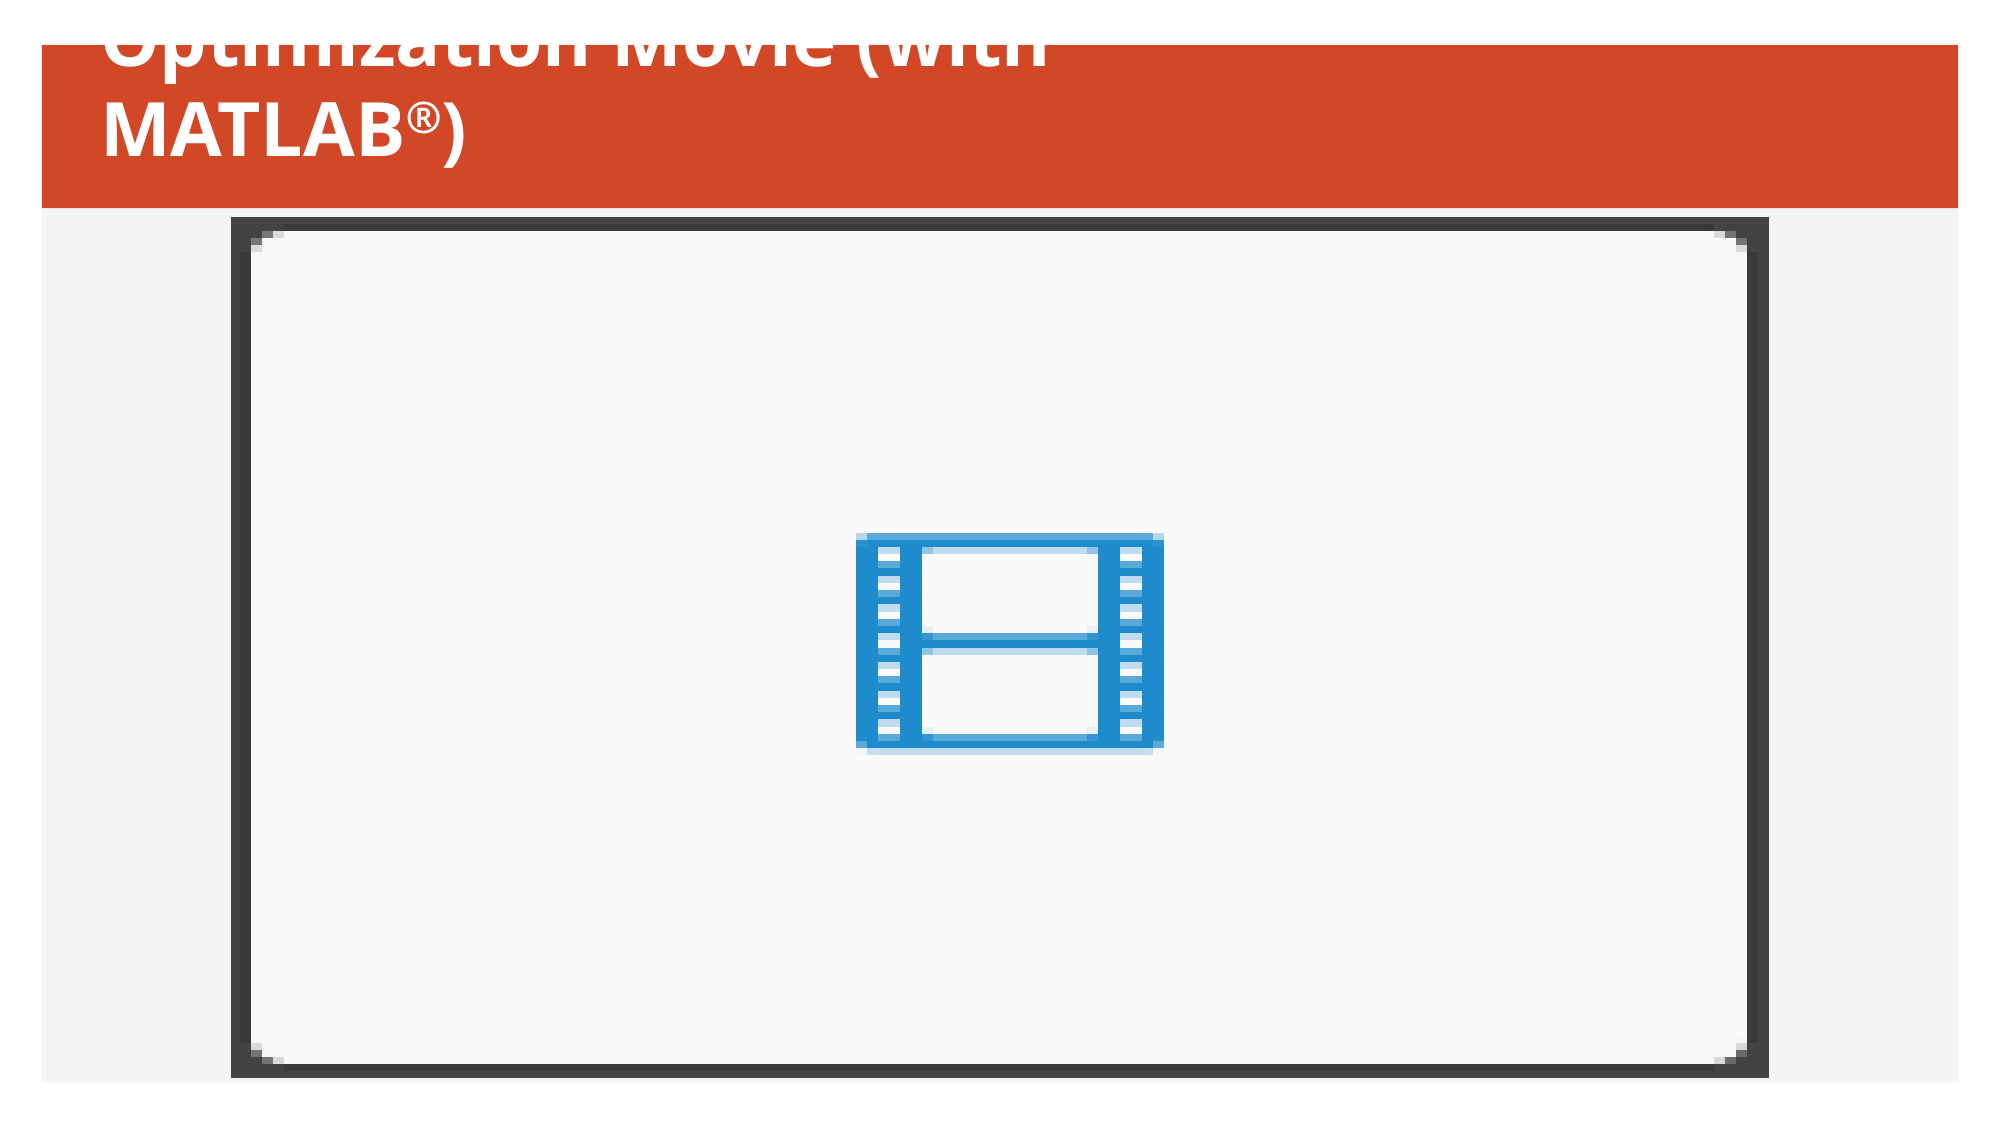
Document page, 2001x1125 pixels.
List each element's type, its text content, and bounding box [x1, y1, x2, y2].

text_box Optimization Movie (with MATLAB®) [85, 73, 1452, 179]
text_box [229, 215, 1770, 1080]
